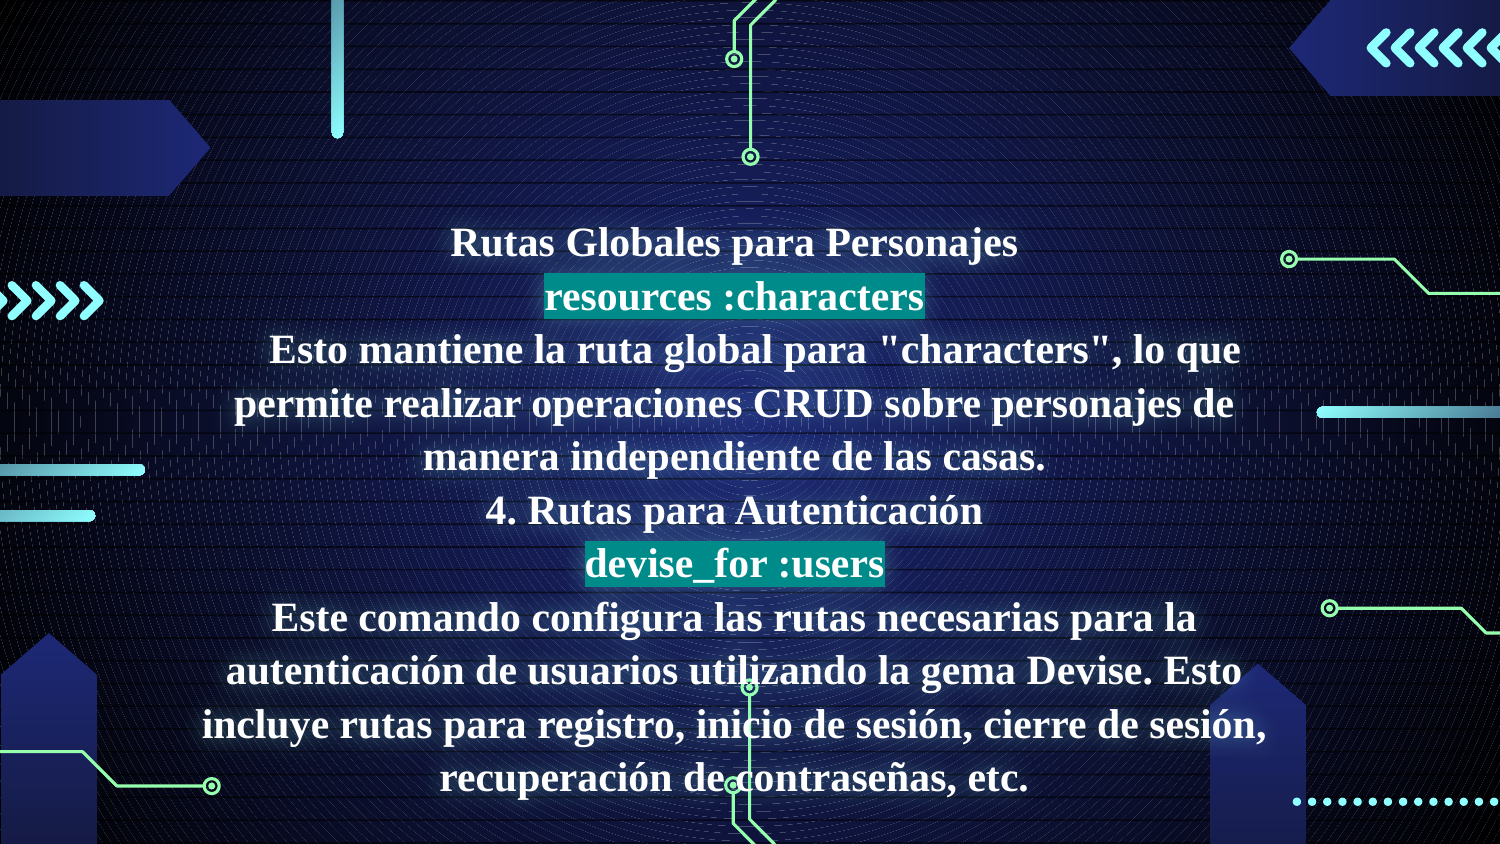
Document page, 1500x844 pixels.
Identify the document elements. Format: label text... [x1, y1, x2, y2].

title Rutas Globales para Personajes resources :characters Esto mantiene la ruta global para "characters", lo que permite realizar operaciones CRUD sobre personajes de manera independiente de las casas. 4. Rutas para Autenticación devise_for :users Este comando configura las rutas necesarias para la autenticación de usuarios utilizando la gema Devise. Esto incluye rutas para registro, inicio de sesión, cierre de sesión, recuperación de contraseñas, etc. [172, 321, 1297, 736]
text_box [1292, 797, 1499, 807]
